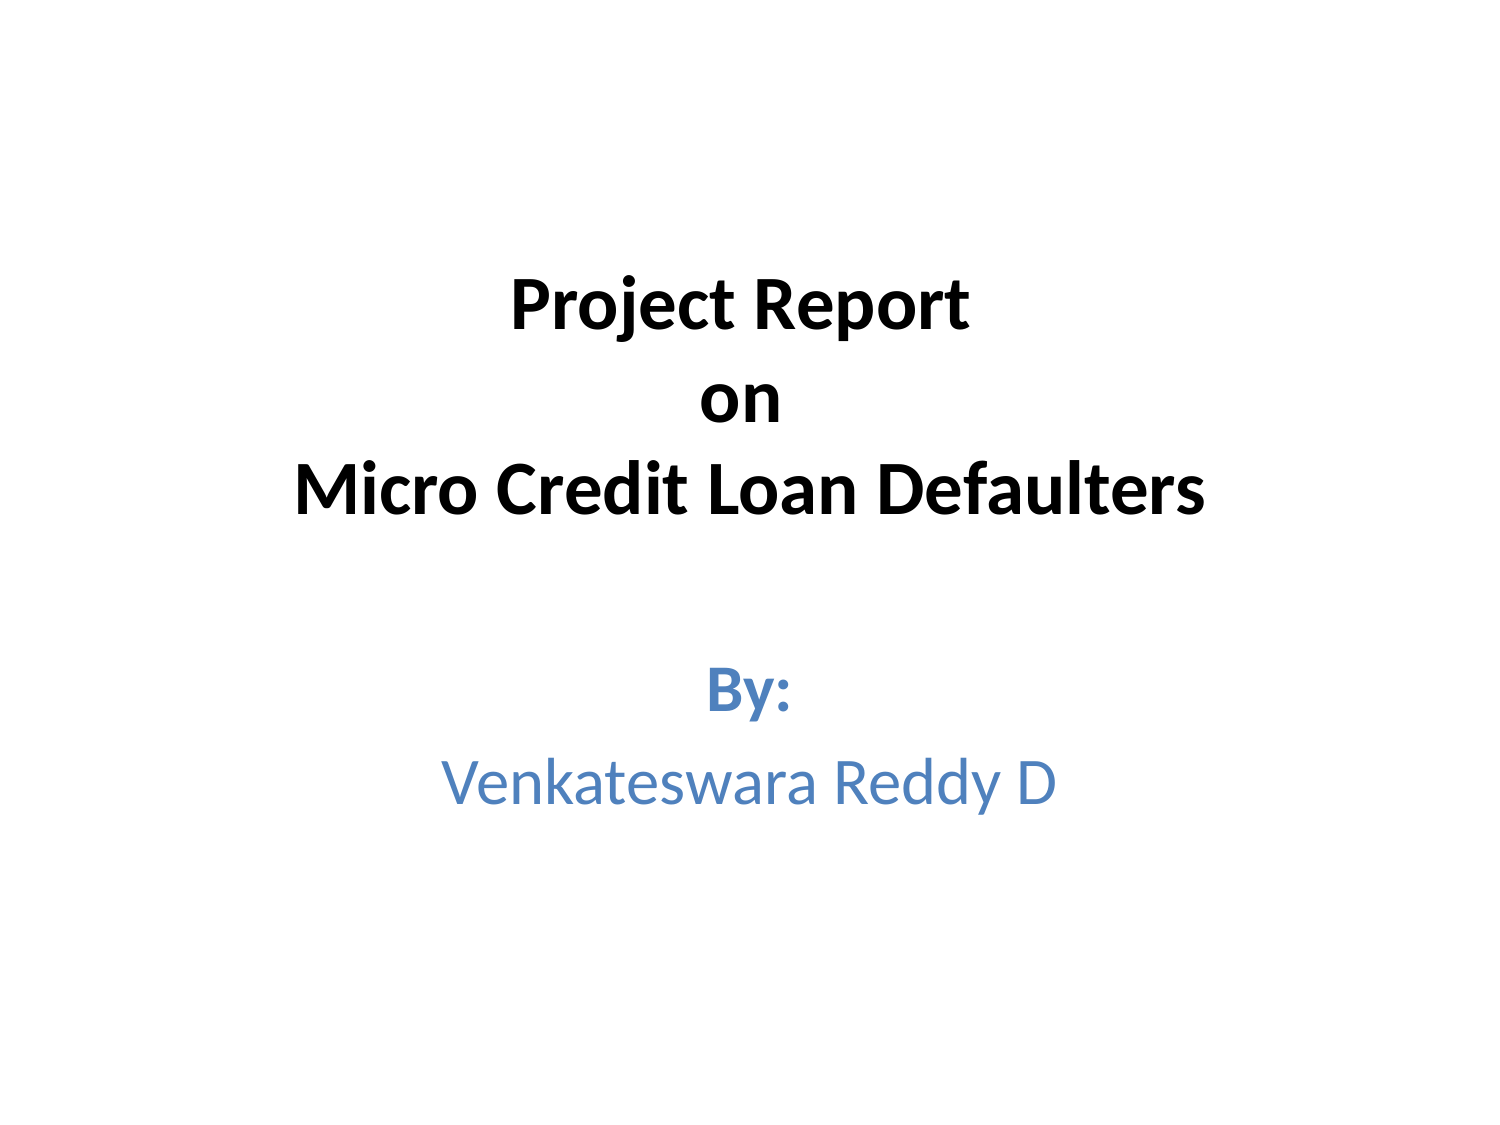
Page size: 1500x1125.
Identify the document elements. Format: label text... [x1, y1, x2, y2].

subtitle By: Venkateswara Reddy D [225, 637, 1275, 925]
title Project Report on Micro Credit Loan Defaulters [112, 243, 1388, 539]
